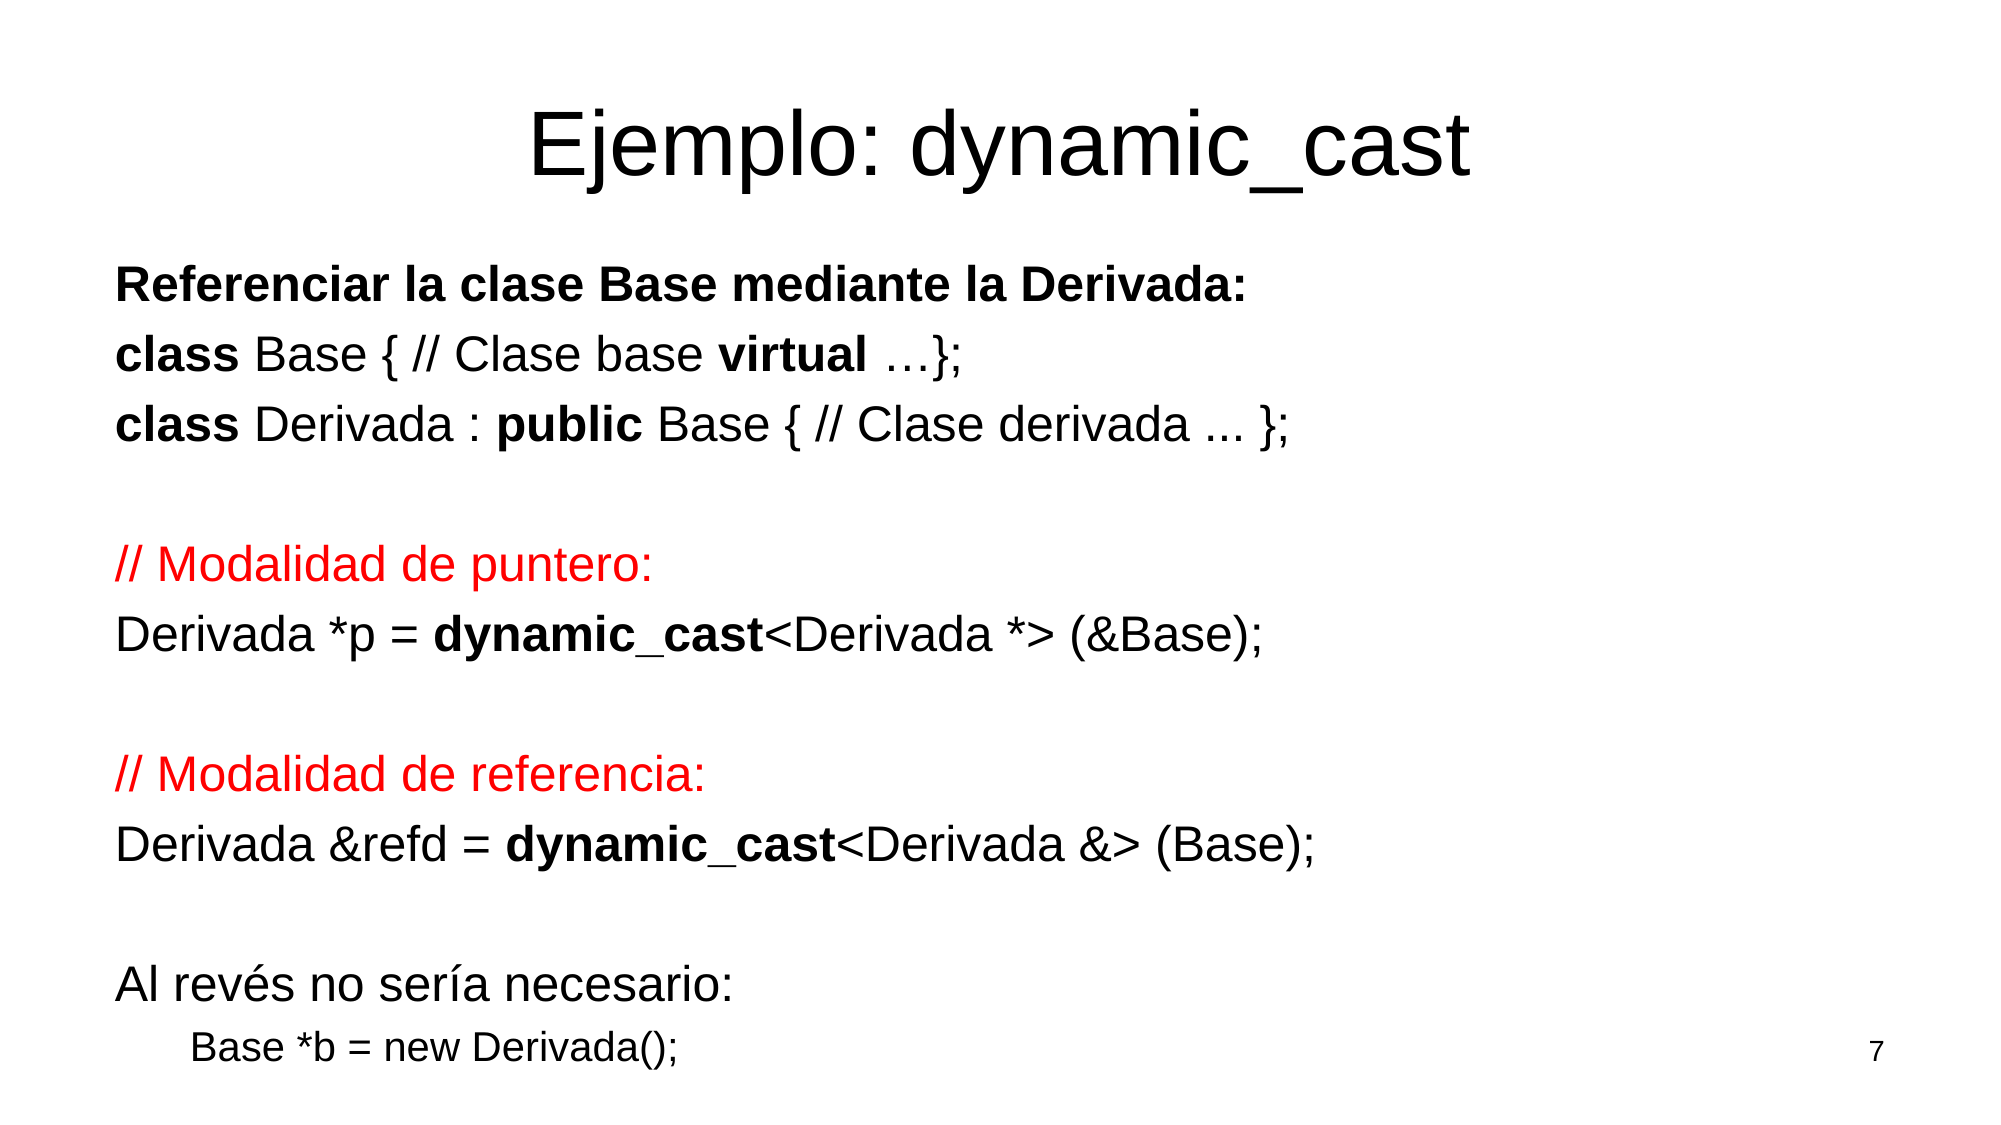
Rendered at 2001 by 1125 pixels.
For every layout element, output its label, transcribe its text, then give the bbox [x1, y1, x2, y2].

slide_number 7 [1433, 1024, 1901, 1103]
title Ejemplo: dynamic_cast [99, 44, 1901, 233]
list Referenciar la clase Base mediante la Derivada: class Base { // Clase base virtual …}; class Derivada : public Base { // Clase derivada ... }; // Modalidad de puntero: Derivada *p = dynamic_cast<Derivada *> (&Base); // Modalidad de referencia: Derivada &refd = dynamic_cast<Derivada &> (Base); Al revés no sería necesario: Base *b = new Derivada(); [99, 243, 1891, 1064]
